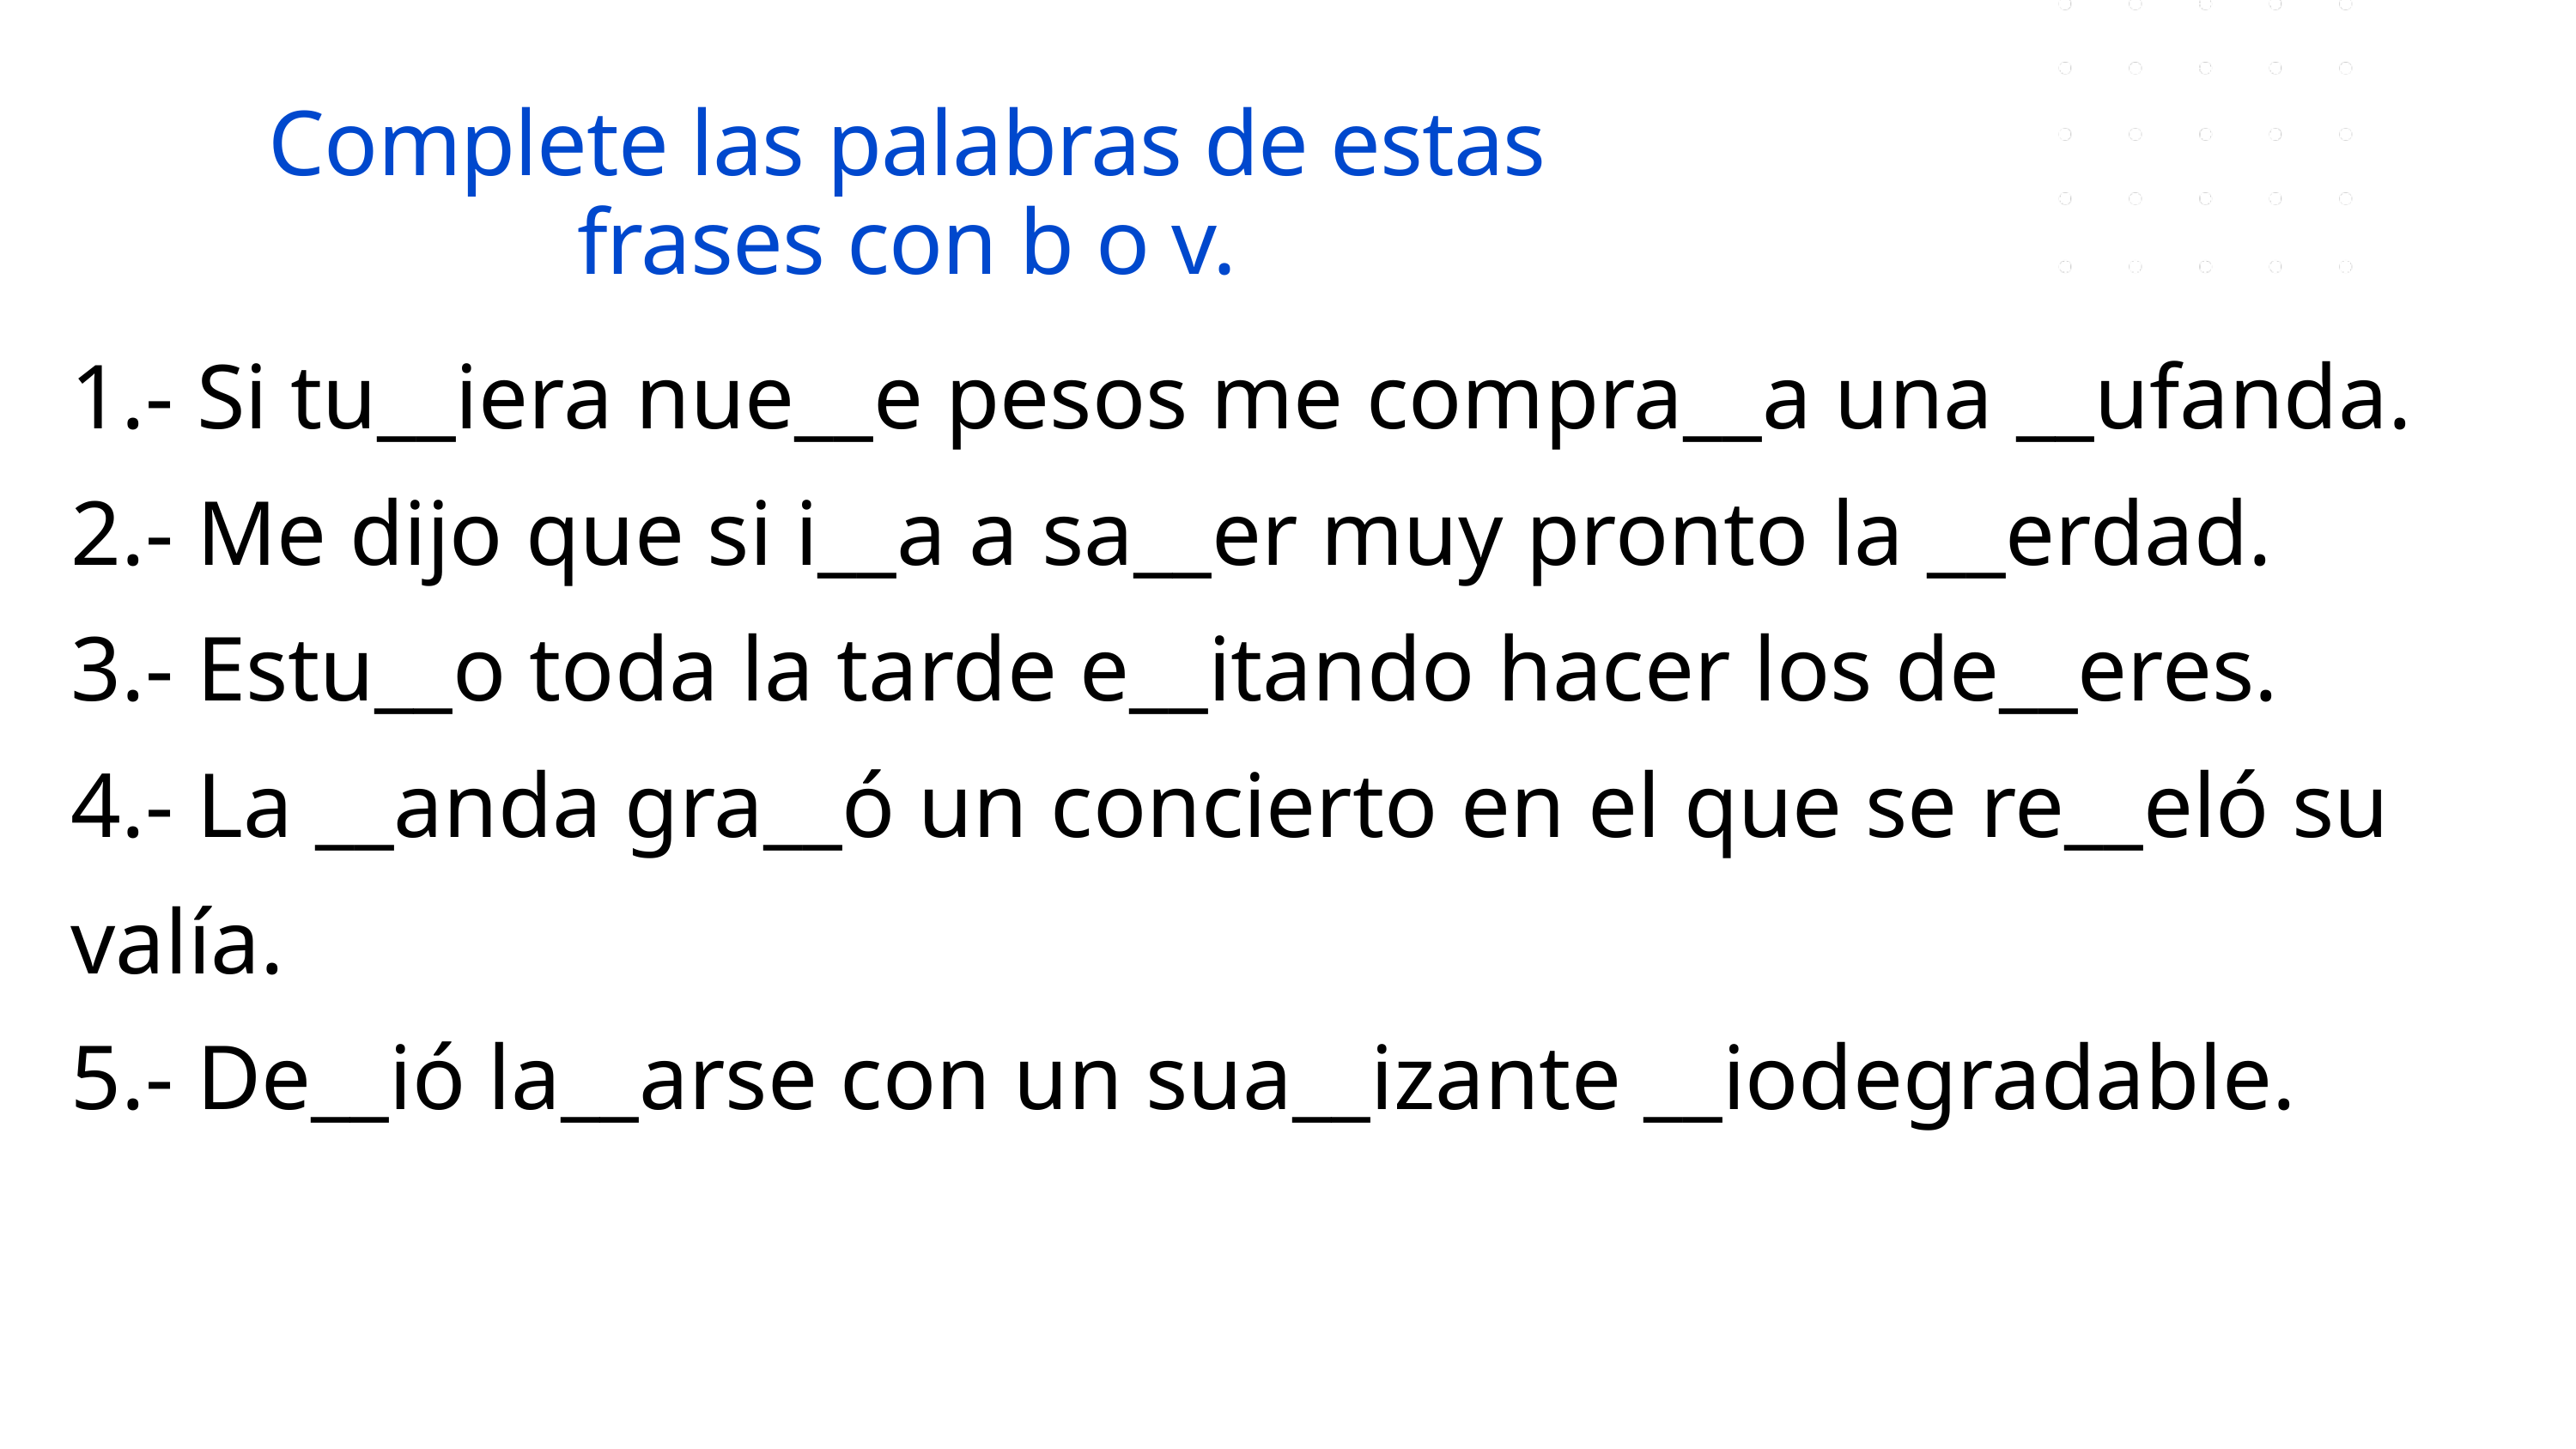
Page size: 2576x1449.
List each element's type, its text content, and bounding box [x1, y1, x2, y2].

text_box Complete las palabras de estas frases con b o v. [144, 94, 1670, 293]
picture [2052, 0, 2356, 276]
text_box 1.- Si tu__iera nue__e pesos me compra__a una __ufanda. 2.- Me dijo que si i__a a sa__er muy pronto la __erdad. 3.- Estu__o toda la tarde e__itando hacer los de__eres. 4.- La __anda gra__ó un concierto en el que se re__eló su valía. 5.- De__ió la__arse con un sua__izante __iodegradable. [70, 310, 2505, 1128]
